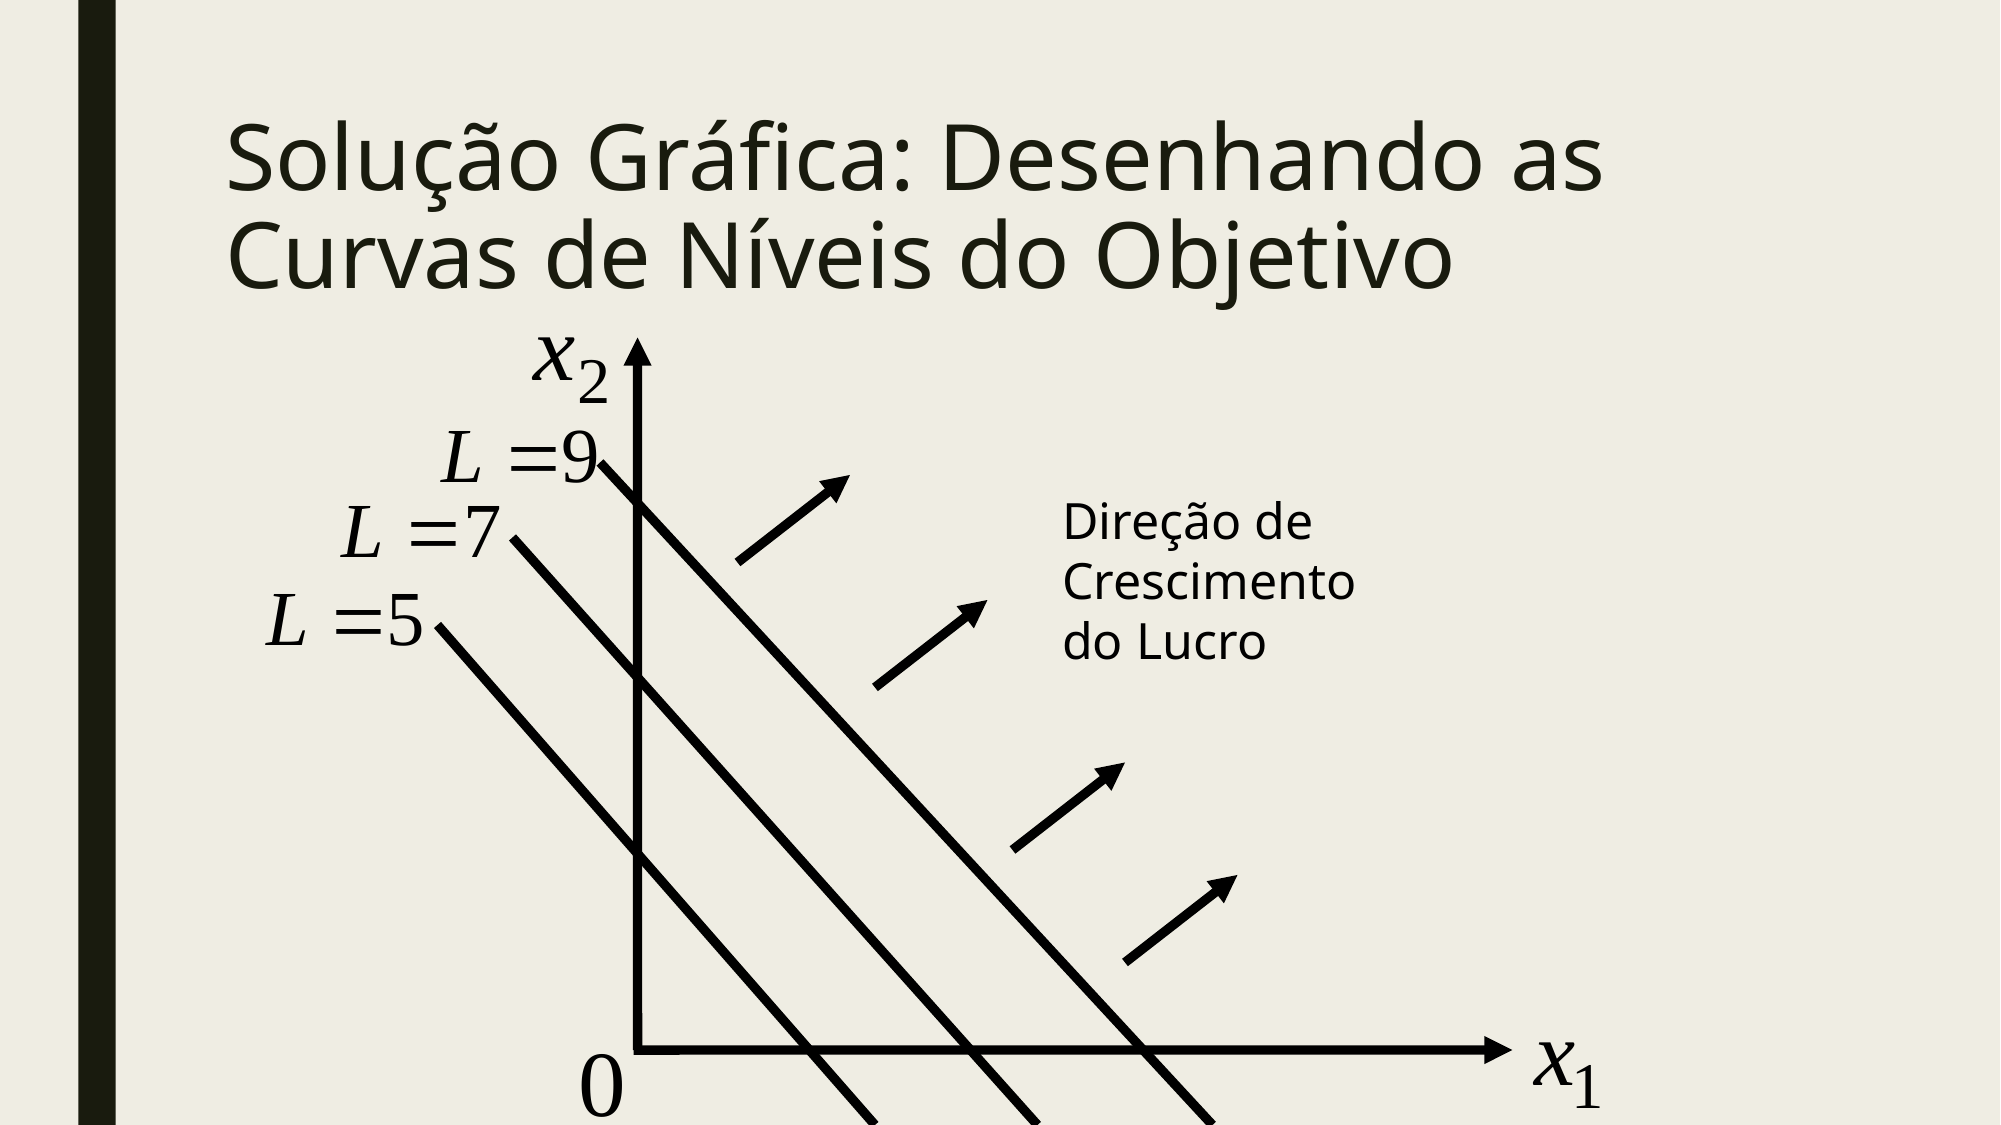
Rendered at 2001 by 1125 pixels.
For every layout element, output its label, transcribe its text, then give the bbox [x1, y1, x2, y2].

title Solução Gráfica: Desenhando as Curvas de Níveis do Objetivo [225, 112, 1800, 357]
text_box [249, 574, 324, 1125]
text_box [737, 474, 1438, 963]
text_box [512, 287, 1610, 1125]
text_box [324, 487, 424, 1125]
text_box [424, 412, 1213, 1125]
